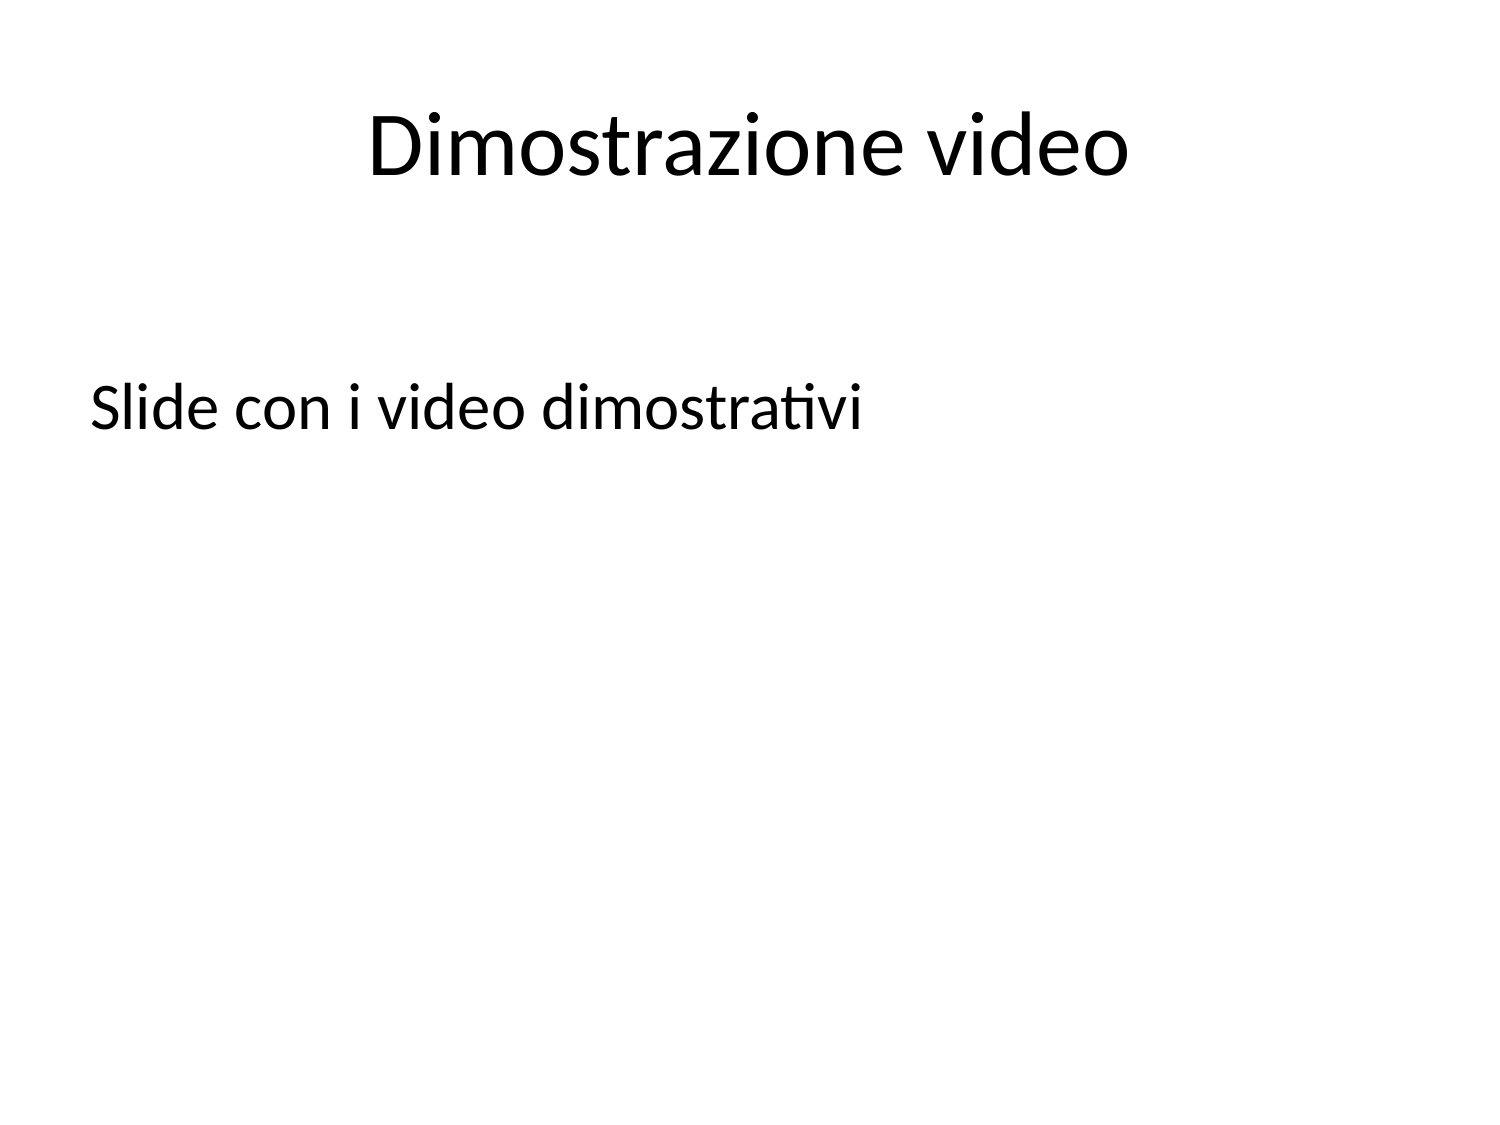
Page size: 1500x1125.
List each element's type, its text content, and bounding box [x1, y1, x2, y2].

list Slide con i video dimostrativi [75, 262, 1425, 1005]
title Dimostrazione video [75, 45, 1425, 233]
